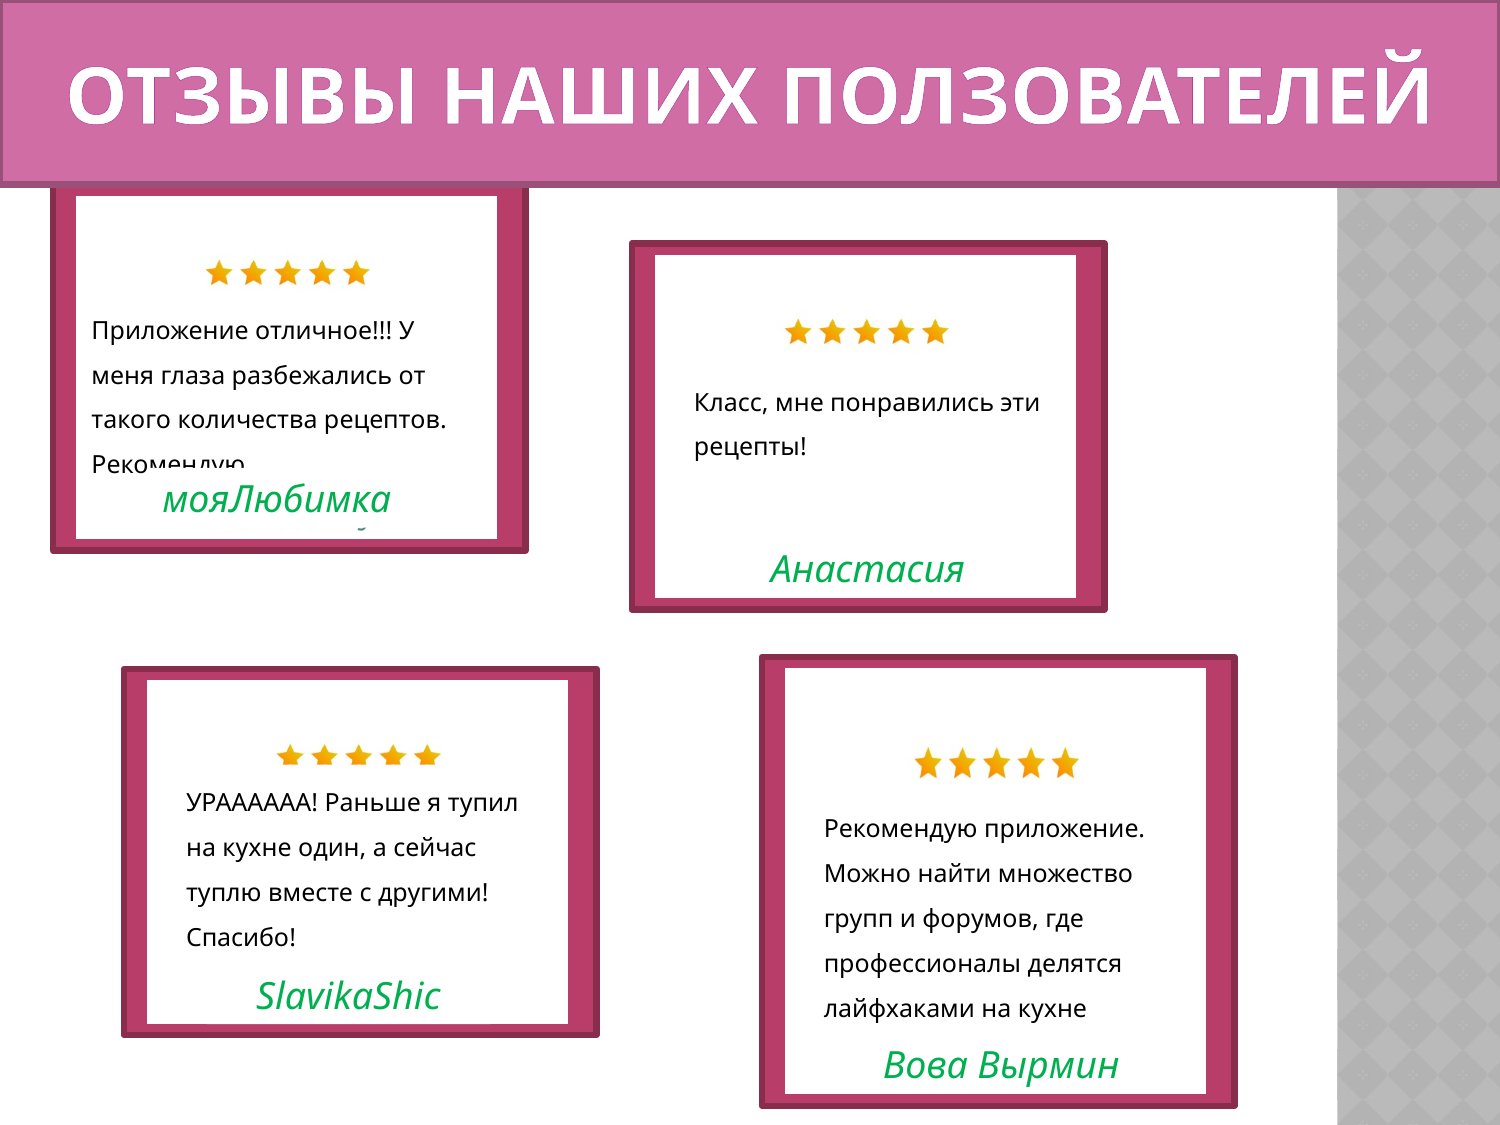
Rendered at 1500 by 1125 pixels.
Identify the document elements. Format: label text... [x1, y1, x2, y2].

title Отзывы наших ползователей [0, 0, 1500, 188]
picture [655, 254, 1076, 599]
text_box [759, 654, 1238, 1109]
picture [784, 668, 1206, 1095]
text_box [629, 240, 1108, 613]
picture [147, 680, 568, 1024]
text_box [121, 666, 600, 1038]
picture [76, 195, 498, 540]
text_box [50, 188, 529, 554]
